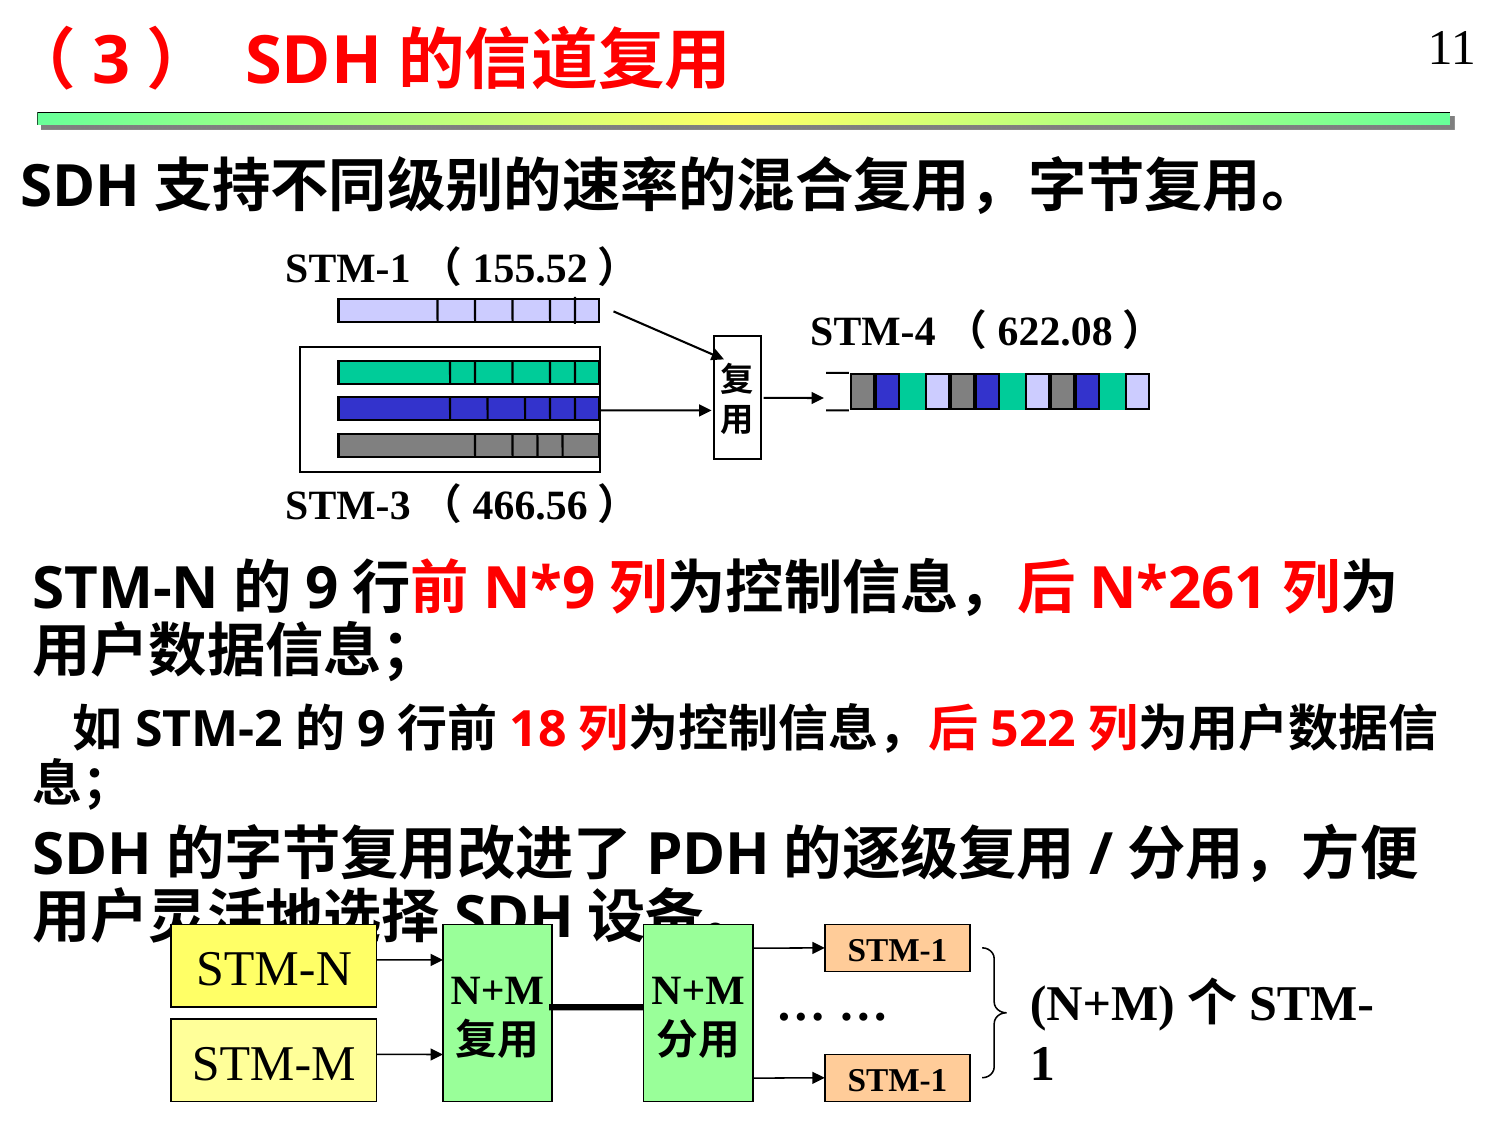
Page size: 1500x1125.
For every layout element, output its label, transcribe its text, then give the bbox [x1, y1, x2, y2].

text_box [170, 924, 1400, 1102]
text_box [299, 234, 1150, 535]
text_box [37, 112, 1450, 125]
text_box STM-N的9行前N*9列为控制信息，后N*261列为用户数据信息； 如STM-2的9行前18列为控制信息，后522列为用户数据信息； SDH的字节复用改进了PDH的逐级复用/分用，方便用户灵活地选择SDH设备。 [17, 550, 1459, 958]
text_box 11 [1413, 7, 1491, 82]
text_box （3） SDH的信道复用 [0, 18, 833, 106]
text_box SDH支持不同级别的速率的混合复用，字节复用。 [6, 148, 1335, 227]
